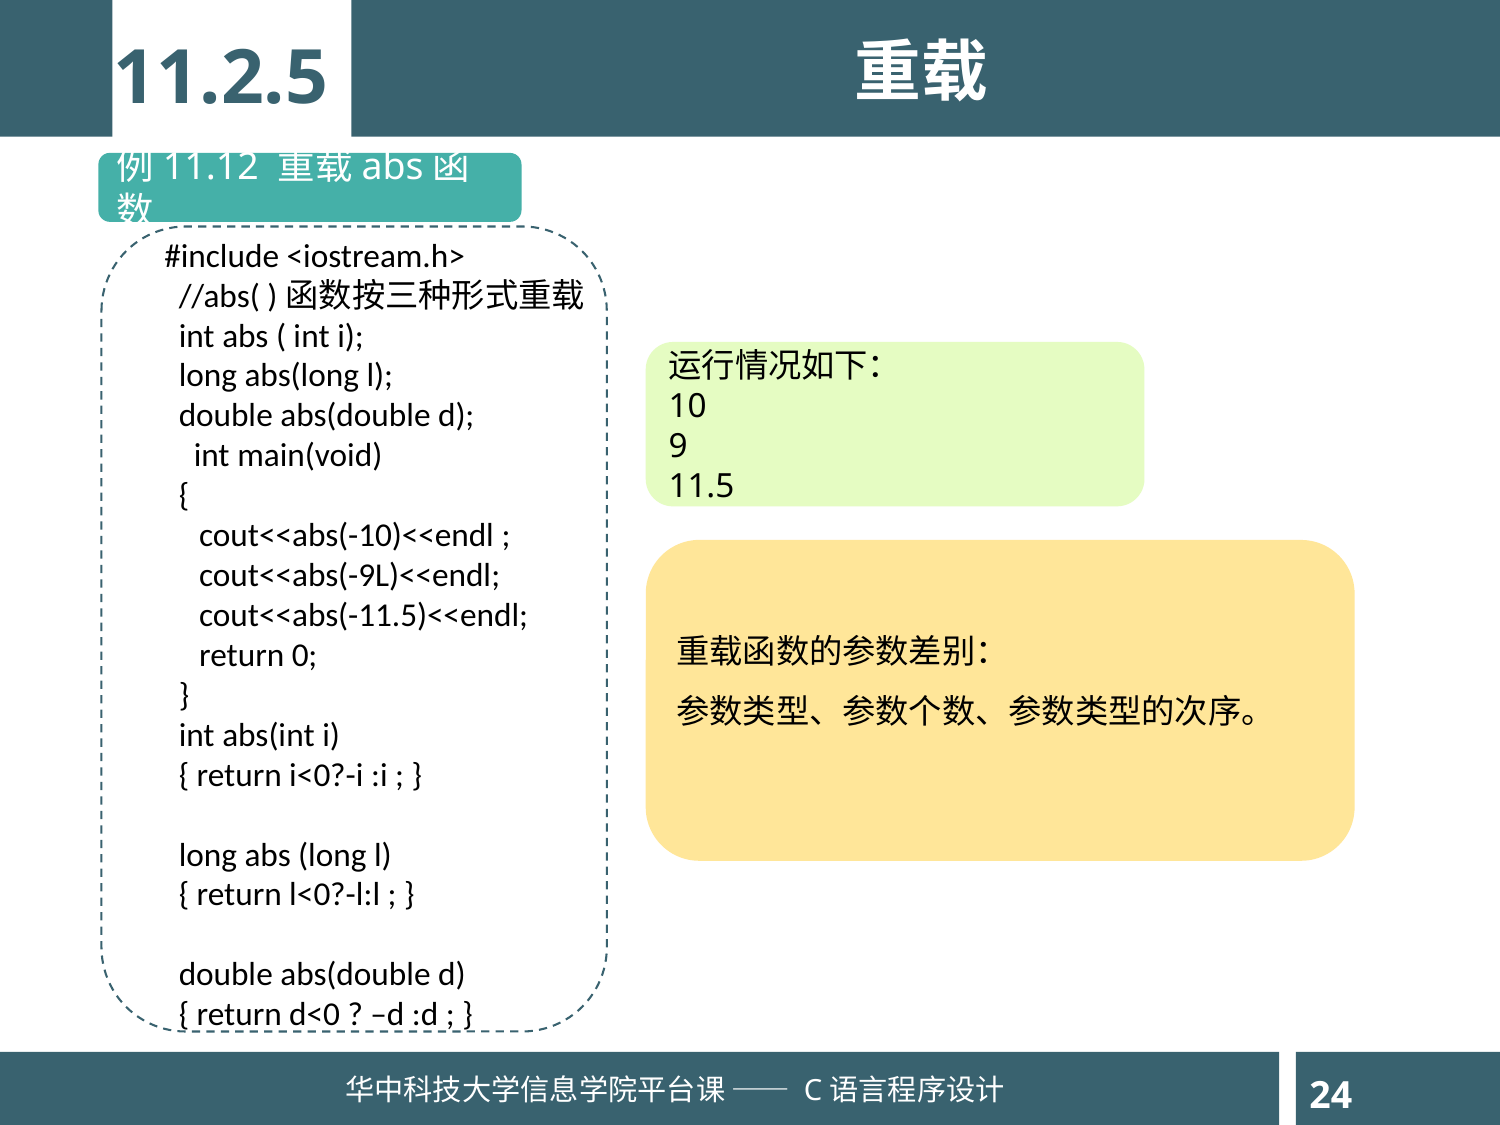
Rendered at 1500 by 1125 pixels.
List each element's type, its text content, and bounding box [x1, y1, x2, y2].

text_box #include <iostream.h> //abs( )函数按三种形式重载 int abs ( int i); long abs(long l); double abs(double d); int main(void) { cout<<abs(-10)<<endl ; cout<<abs(-9L)<<endl; cout<<abs(-11.5)<<endl; return 0; } int abs(int i) { return i<0?-i :i ; } long abs (long l) { return l<0?-l:l ; } double abs(double d) { return d<0 ? –d :d ; } [142, 226, 748, 1040]
text_box 11.2.5 [98, 21, 344, 127]
text_box 重载 [433, 21, 1410, 117]
text_box [100, 225, 608, 1033]
text_box 运行情况如下： 10 9 11.5 [644, 340, 1146, 508]
text_box 重载函数的参数差别： 参数类型、参数个数、参数类型的次序。 [644, 538, 1356, 862]
text_box 例11.12 重载abs函数 [97, 151, 523, 223]
